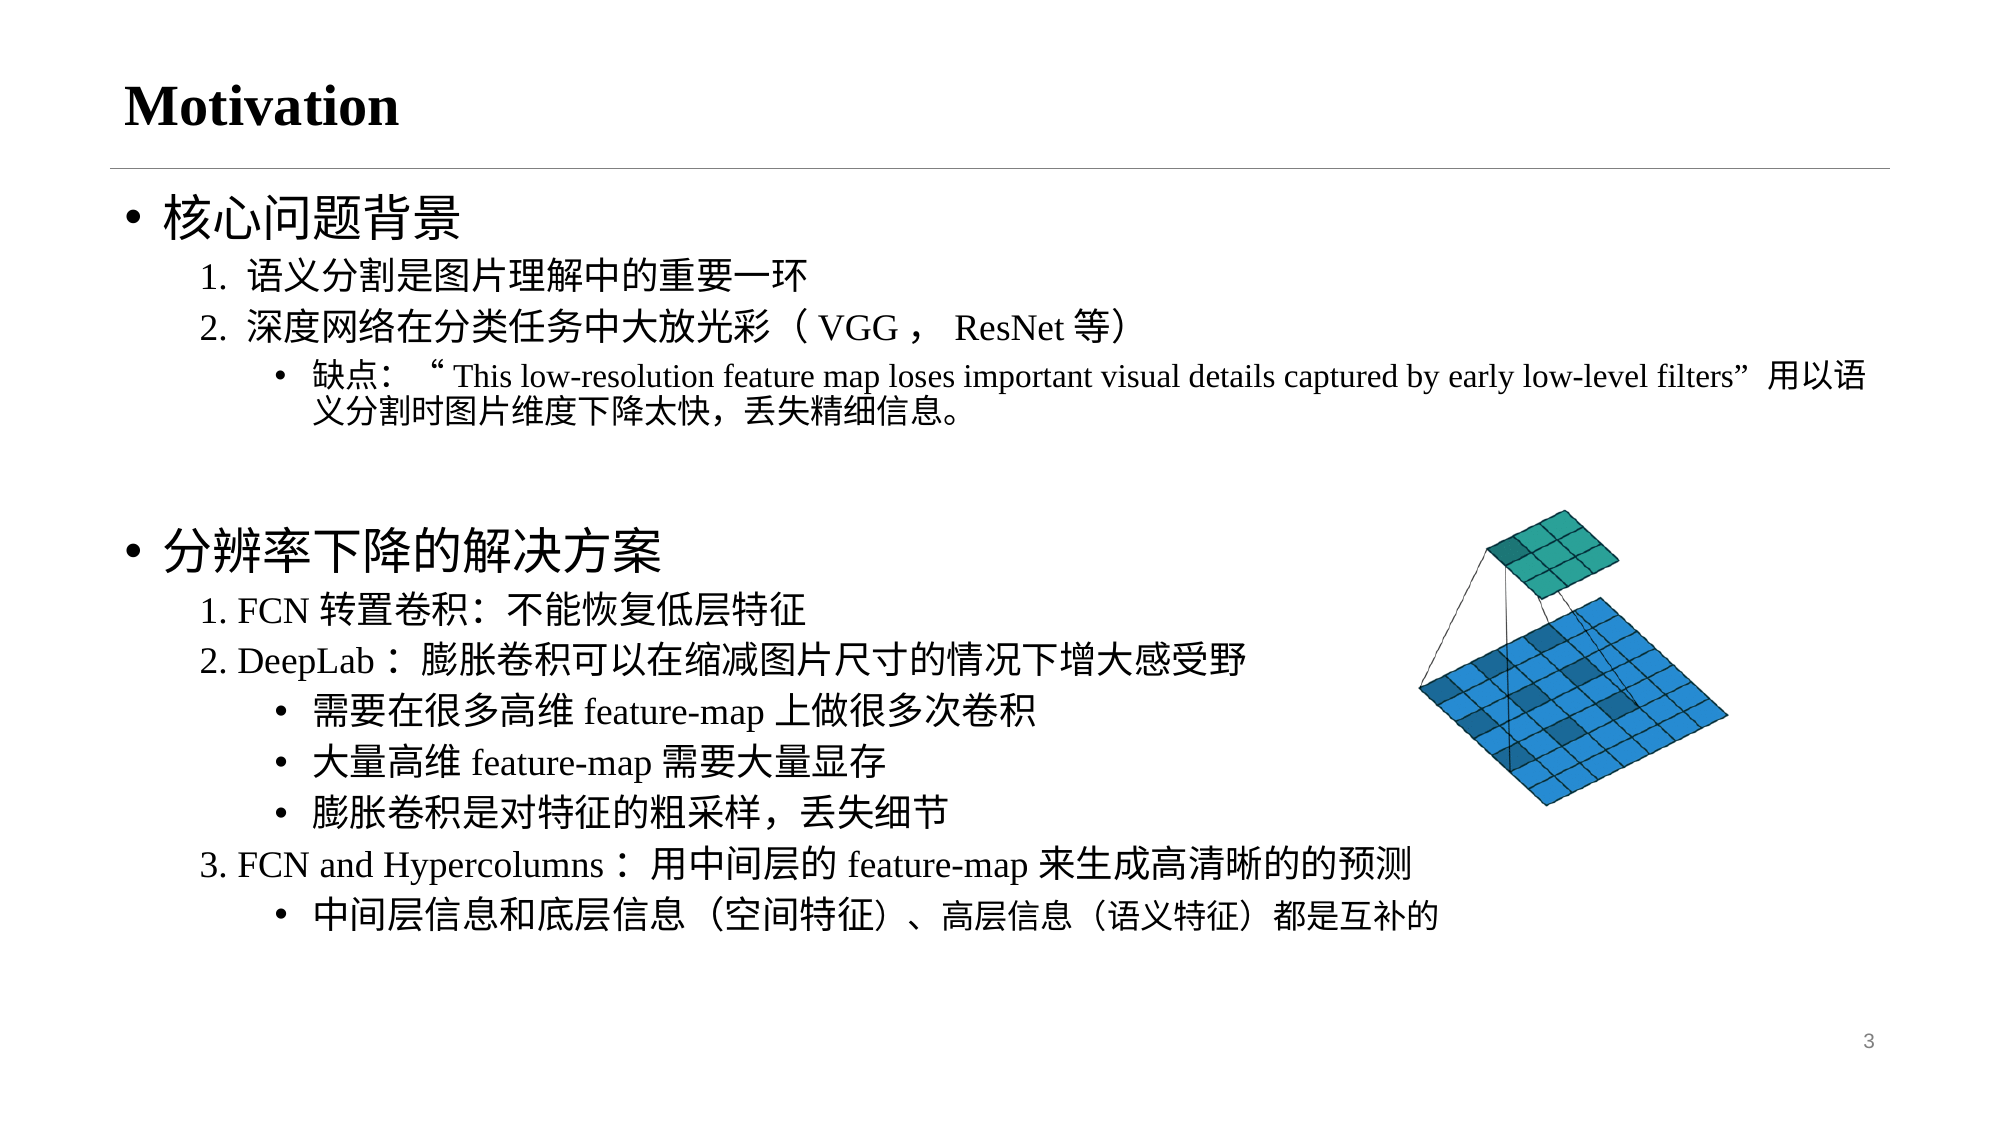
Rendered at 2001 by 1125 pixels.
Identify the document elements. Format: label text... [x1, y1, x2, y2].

title Motivation [109, 67, 1890, 169]
picture [1400, 491, 1746, 824]
slide_number 3 [1412, 1023, 1890, 1058]
list 核心问题背景 1. 语义分割是图片理解中的重要一环 2. 深度网络在分类任务中大放光彩（VGG，ResNet等） 缺点：“This low-resolution feature map loses important visual details captured by early low-level filters” 用以语义分割时图片维度下降太快，丢失精细信息。 分辨率下降的解决方案 1. FCN转置卷积：不能恢复低层特征 2. DeepLab：膨胀卷积可以在缩减图片尺寸的情况下增大感受野 需要在很多高维feature-map上做很多次卷积 大量高维feature-map需要大量显存 膨胀卷积是对特征的粗采样，丢失细节 3. FCN and Hypercolumns：用中间层的feature-map来生成高清晰的的预测 中间层信息和底层信息（空间特征）、高层信息（语义特征）都是互补的 [109, 185, 1890, 957]
